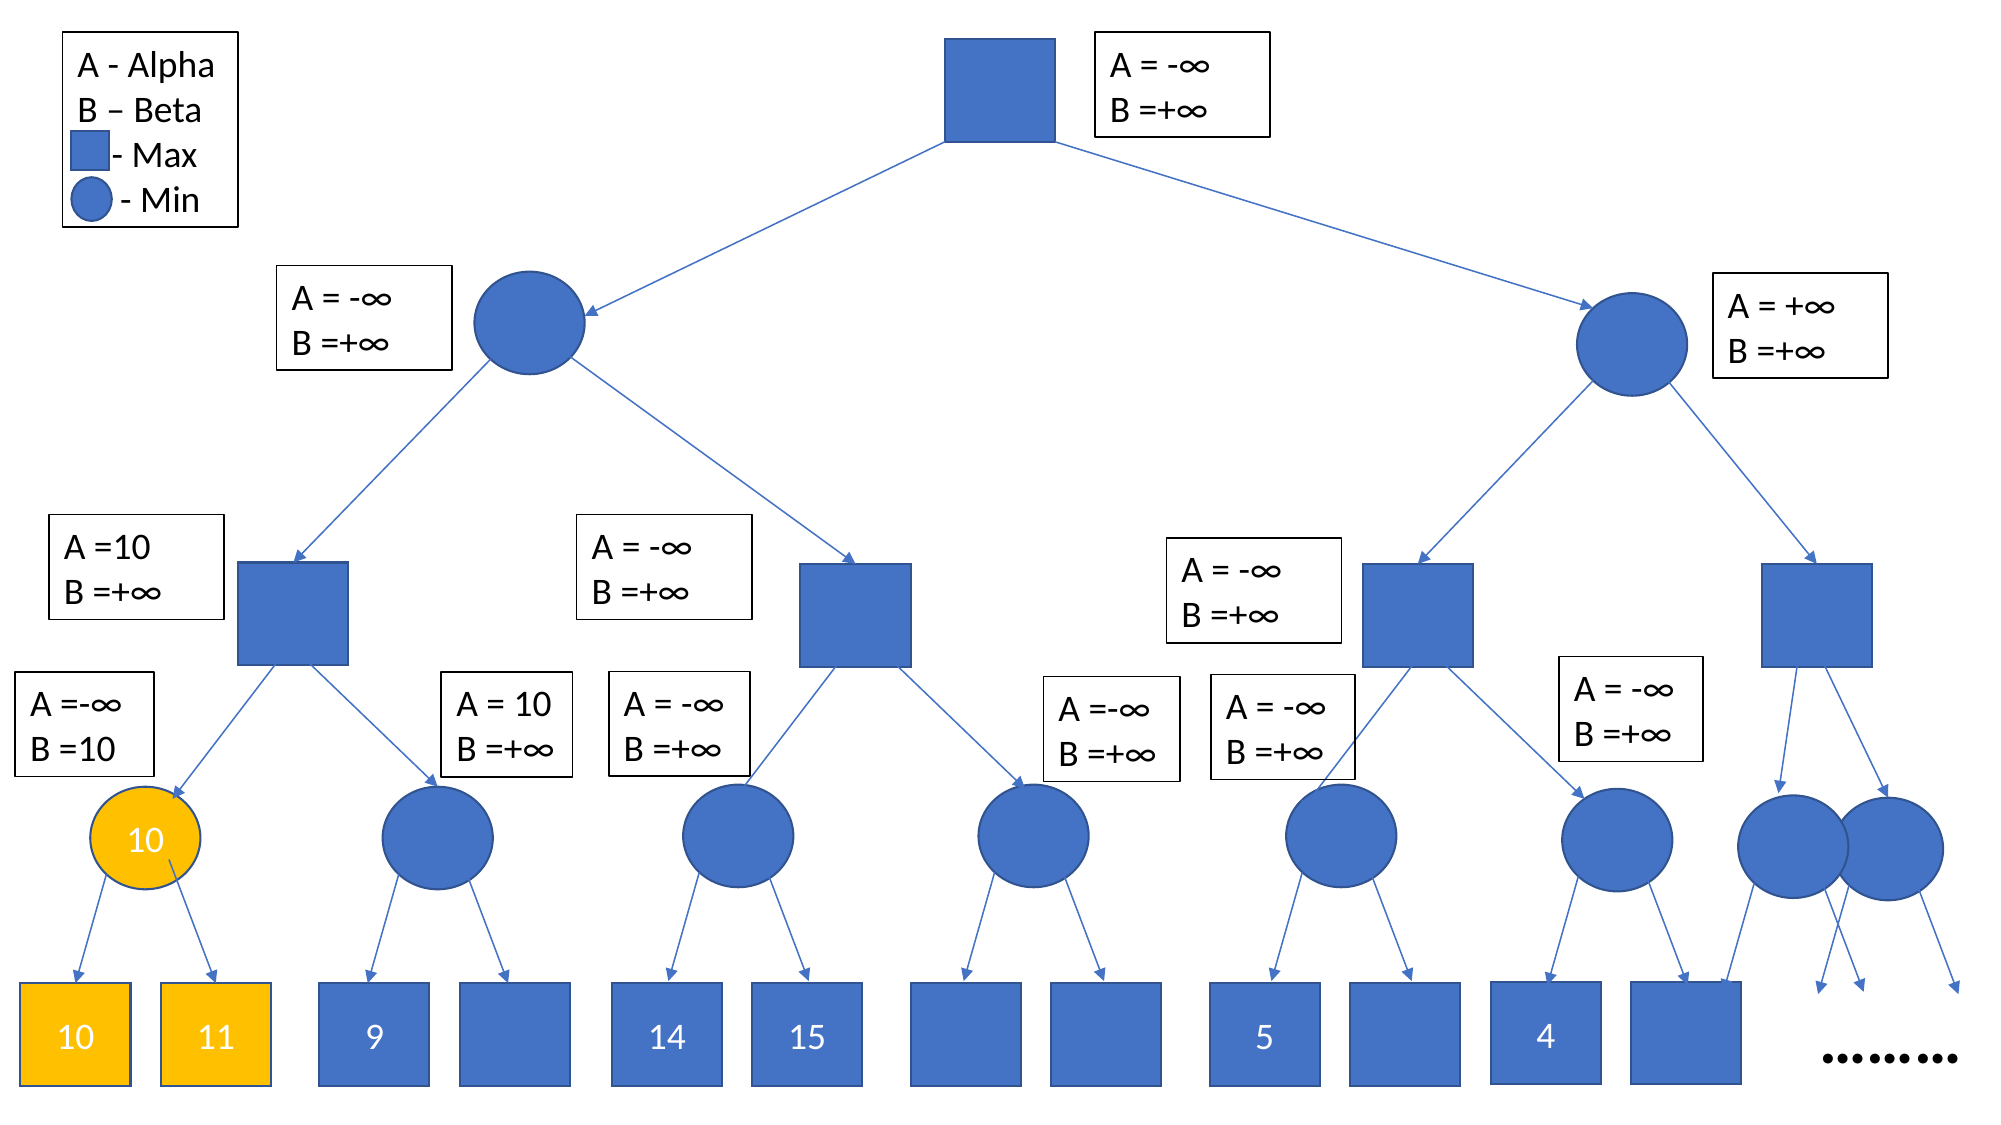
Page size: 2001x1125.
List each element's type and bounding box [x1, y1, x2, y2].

text_box [14, 31, 2000, 1086]
